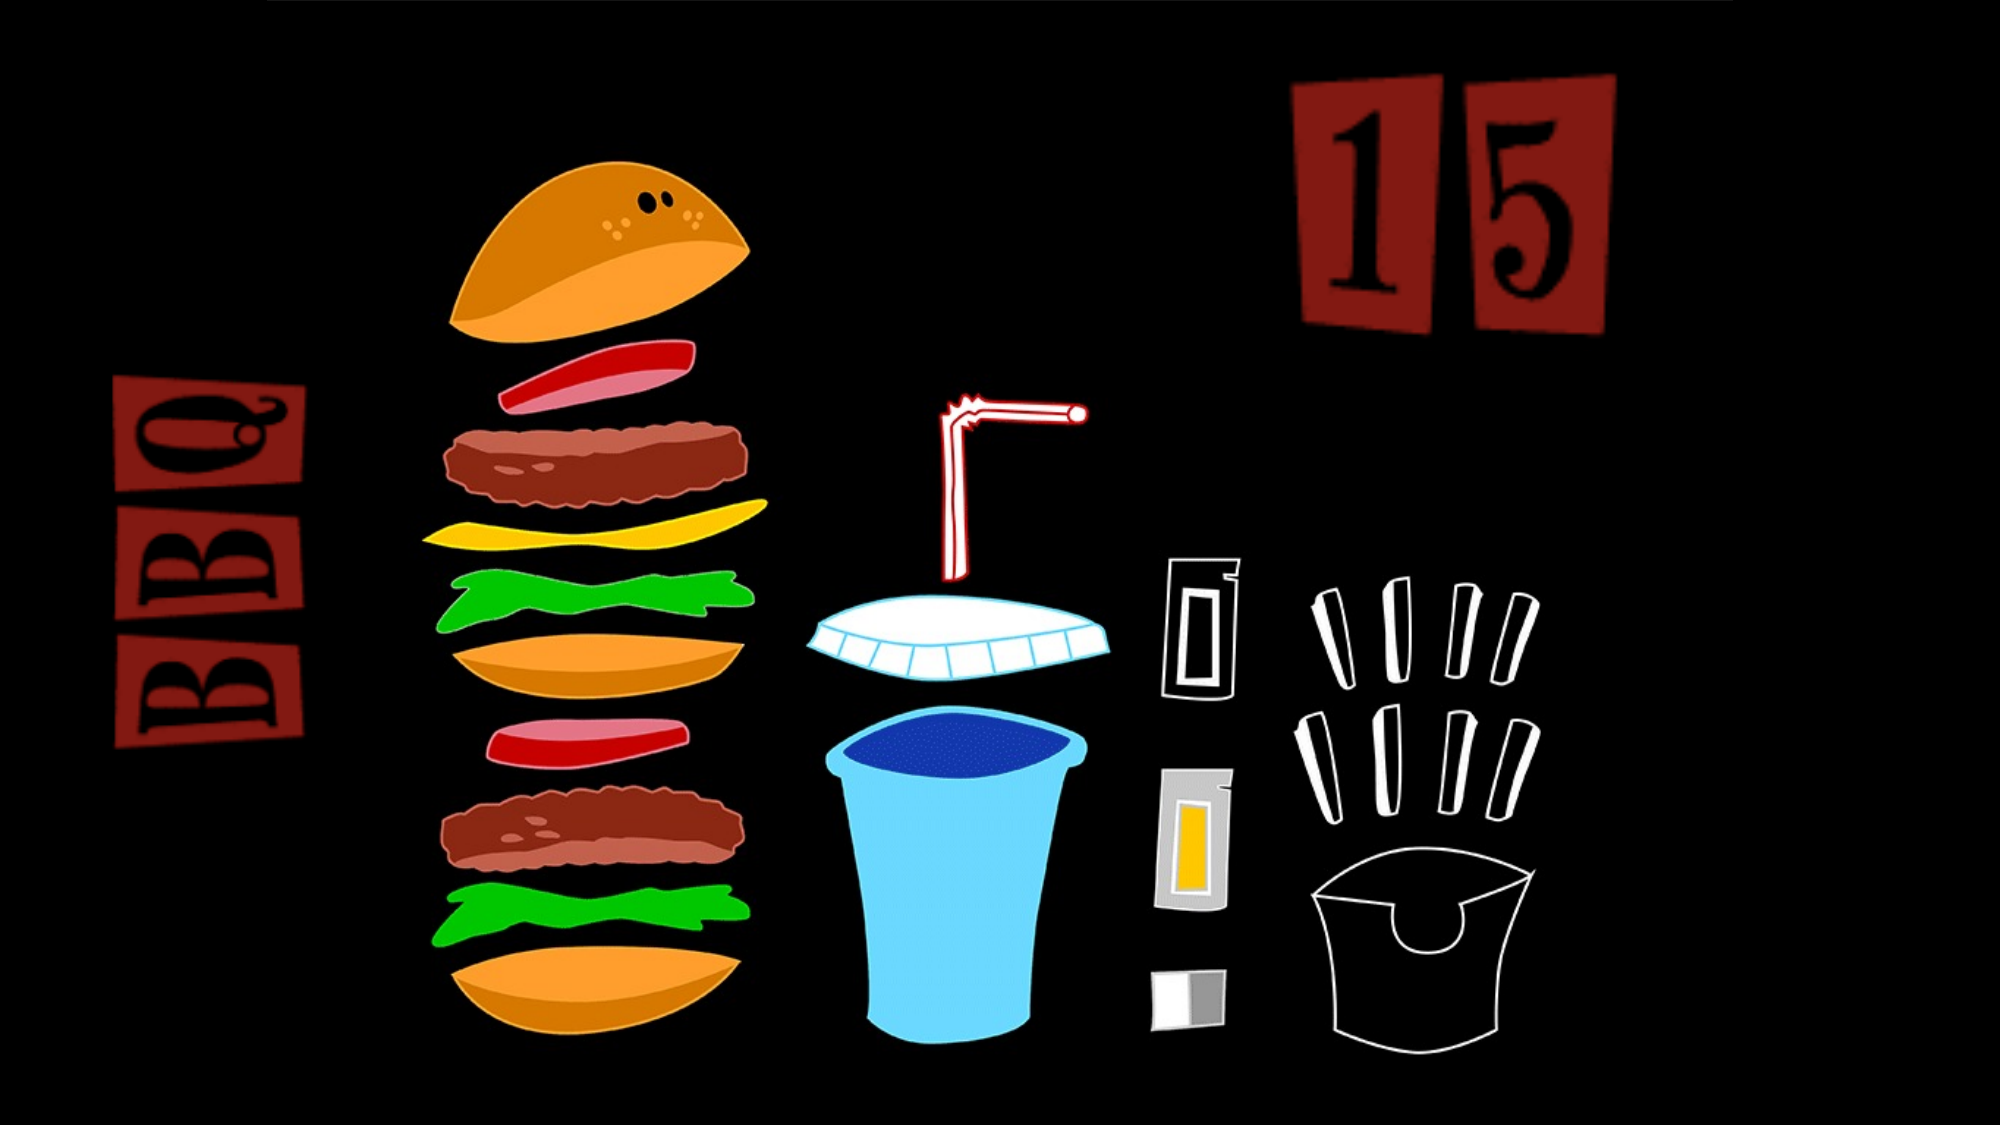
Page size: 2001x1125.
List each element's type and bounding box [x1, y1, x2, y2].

picture [0, 0, 1733, 1125]
